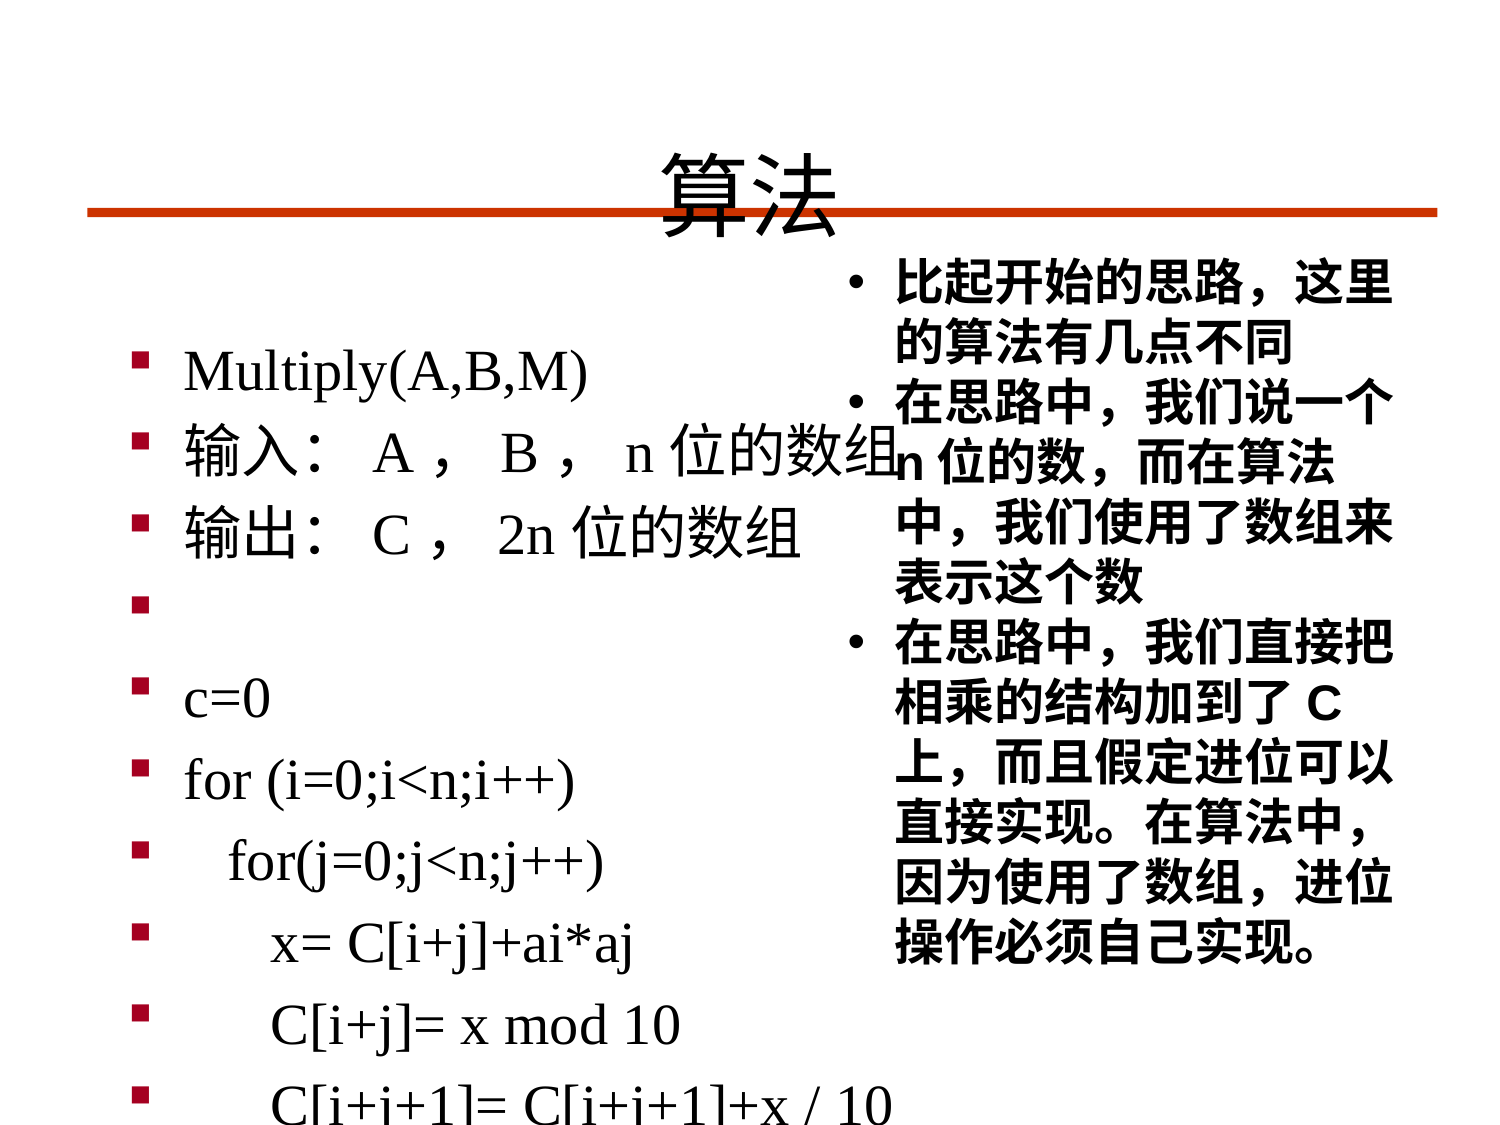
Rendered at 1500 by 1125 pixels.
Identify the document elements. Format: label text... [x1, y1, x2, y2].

text_box 比起开始的思路，这里的算法有几点不同 在思路中，我们说一个n位的数，而在算法中，我们使用了数组来表示这个数 在思路中，我们直接把相乘的结构加到了C上，而且假定进位可以直接实现。在算法中，因为使用了数组，进位操作必须自己实现。 [832, 243, 1436, 1029]
title 算法 [112, 99, 1388, 288]
list Multiply(A,B,M) 输入：A，B，n位的数组 输出：C，2n位的数组 c=0 for (i=0;i<n;i++) for(j=0;j<n;j++) x= C[i+j]+ai*aj C[i+j]= x mod 10 C[i+j+1]= C[i+j+1]+x / 10 [112, 324, 832, 1000]
